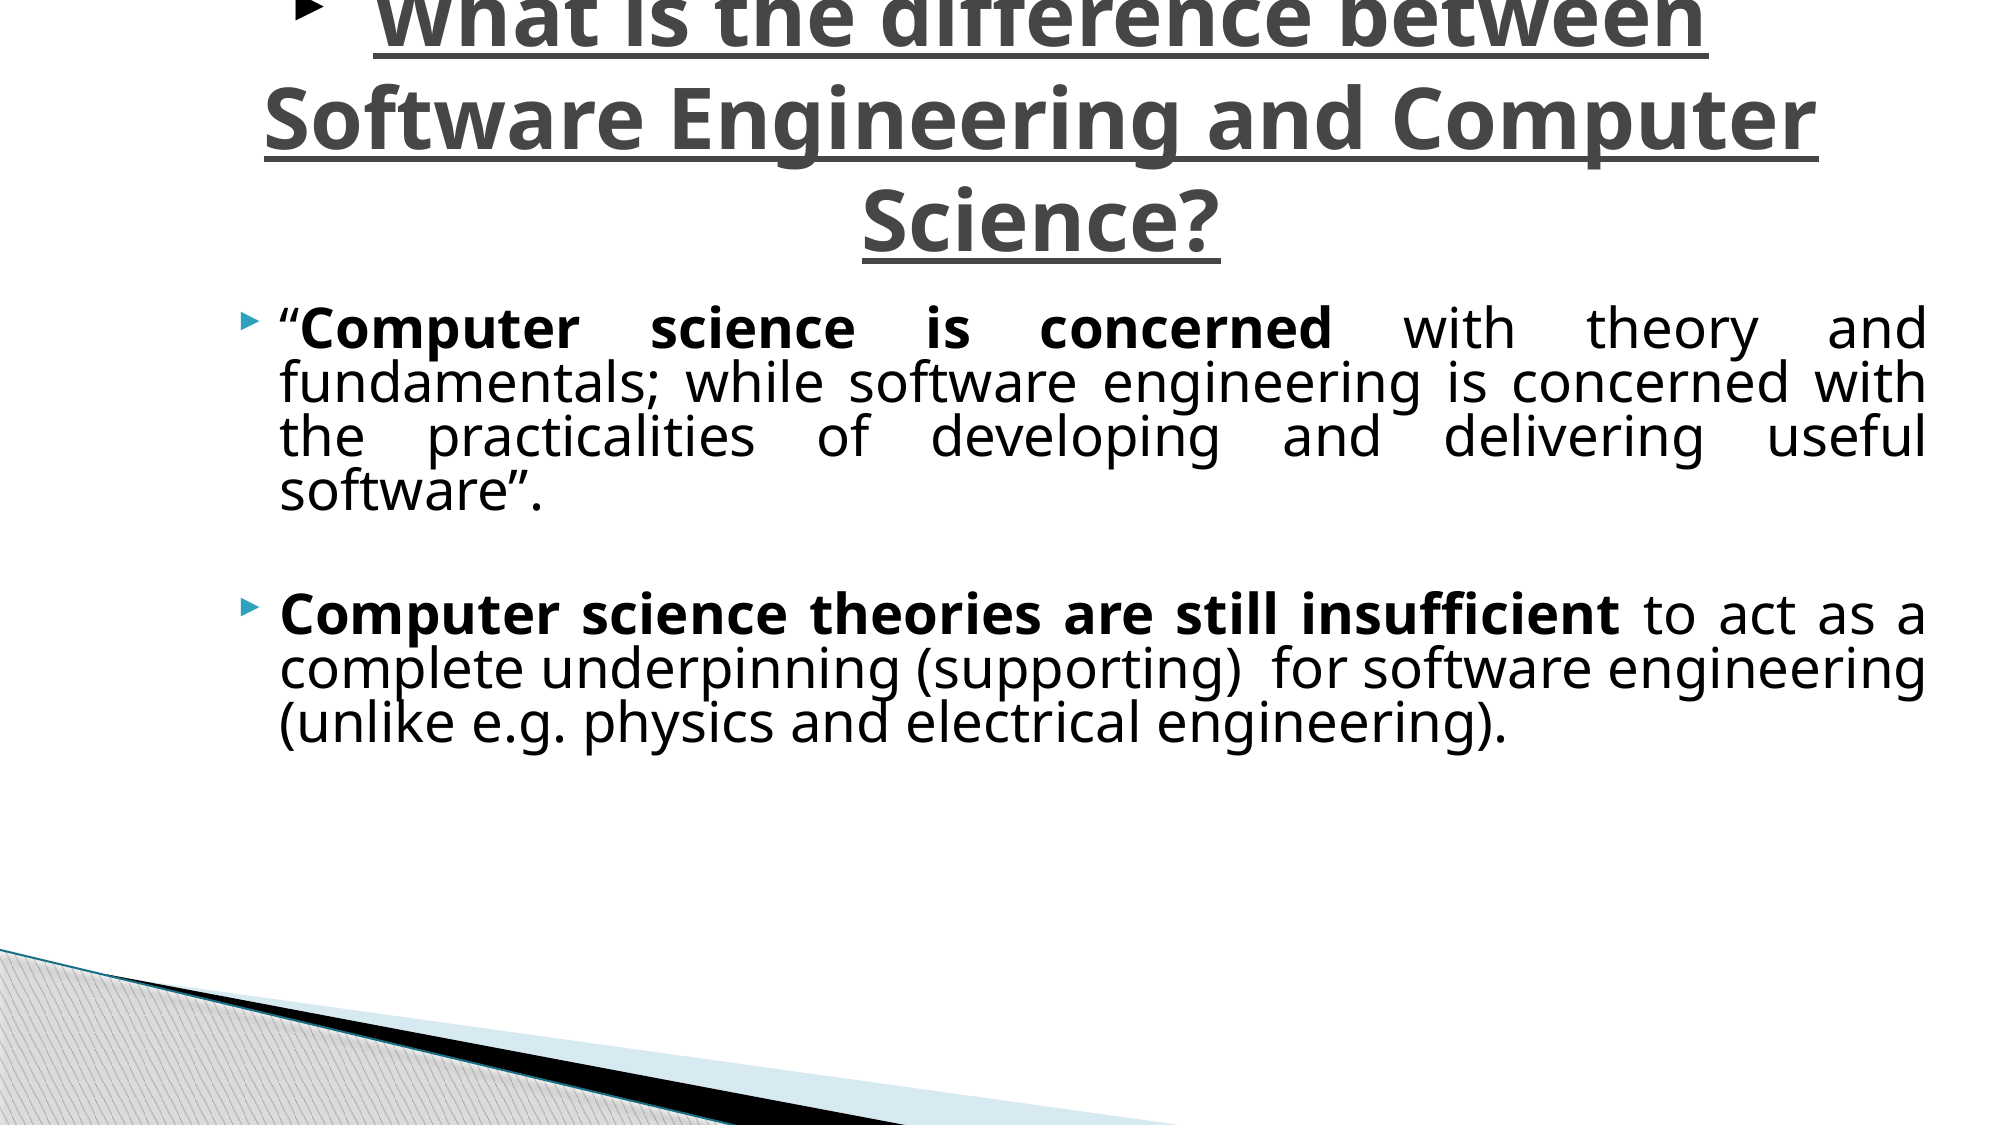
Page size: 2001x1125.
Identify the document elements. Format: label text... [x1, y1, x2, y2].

list “Computer science is concerned with theory and fundamentals; while software engineering is concerned with the practicalities of developing and delivering useful software”. Computer science theories are still insufficient to act as a complete underpinning (supporting) for software engineering (unlike e.g. physics and electrical engineering). [203, 296, 1946, 807]
title What is the difference between Software Engineering and Computer Science? [151, 24, 1849, 206]
